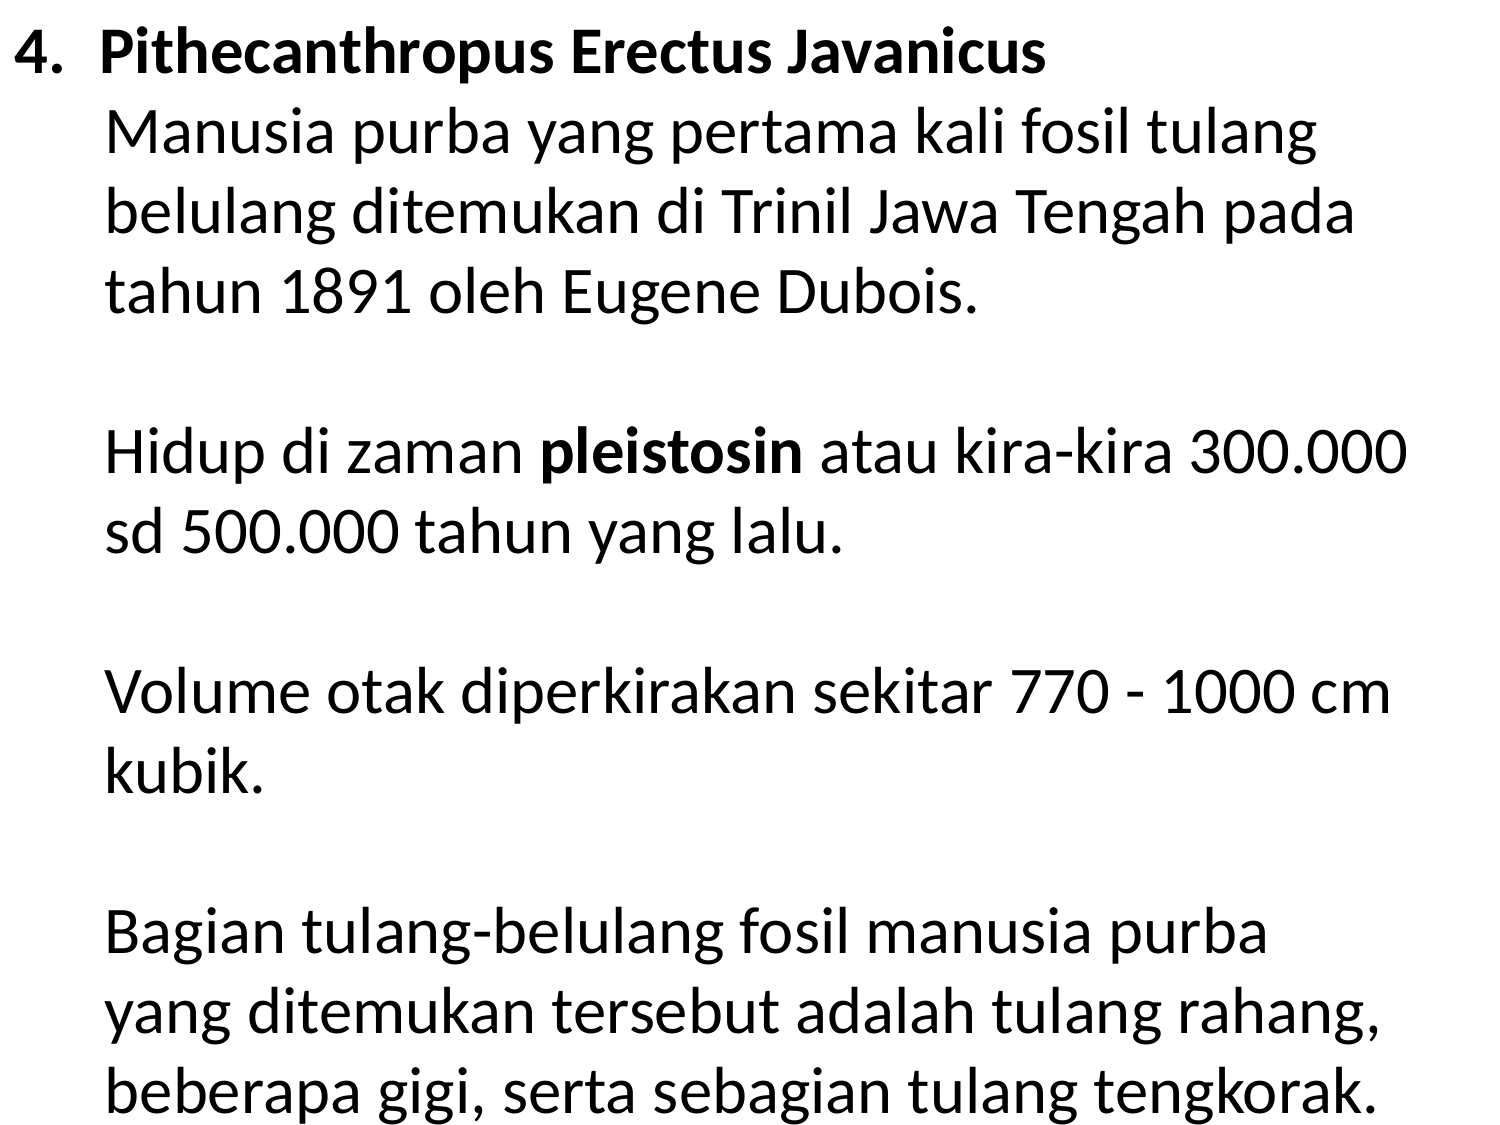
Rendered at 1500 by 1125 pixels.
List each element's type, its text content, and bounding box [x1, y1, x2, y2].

text_box Pithecanthropus Erectus Javanicus Manusia purba yang pertama kali fosil tulang belulang ditemukan di Trinil Jawa Tengah pada tahun 1891 oleh Eugene Dubois. Hidup di zaman pleistosin atau kira-kira 300.000 sd 500.000 tahun yang lalu. Volume otak diperkirakan sekitar 770 - 1000 cm kubik. Bagian tulang-belulang fosil manusia purba yang ditemukan tersebut adalah tulang rahang, beberapa gigi, serta sebagian tulang tengkorak. [0, 0, 1500, 1125]
